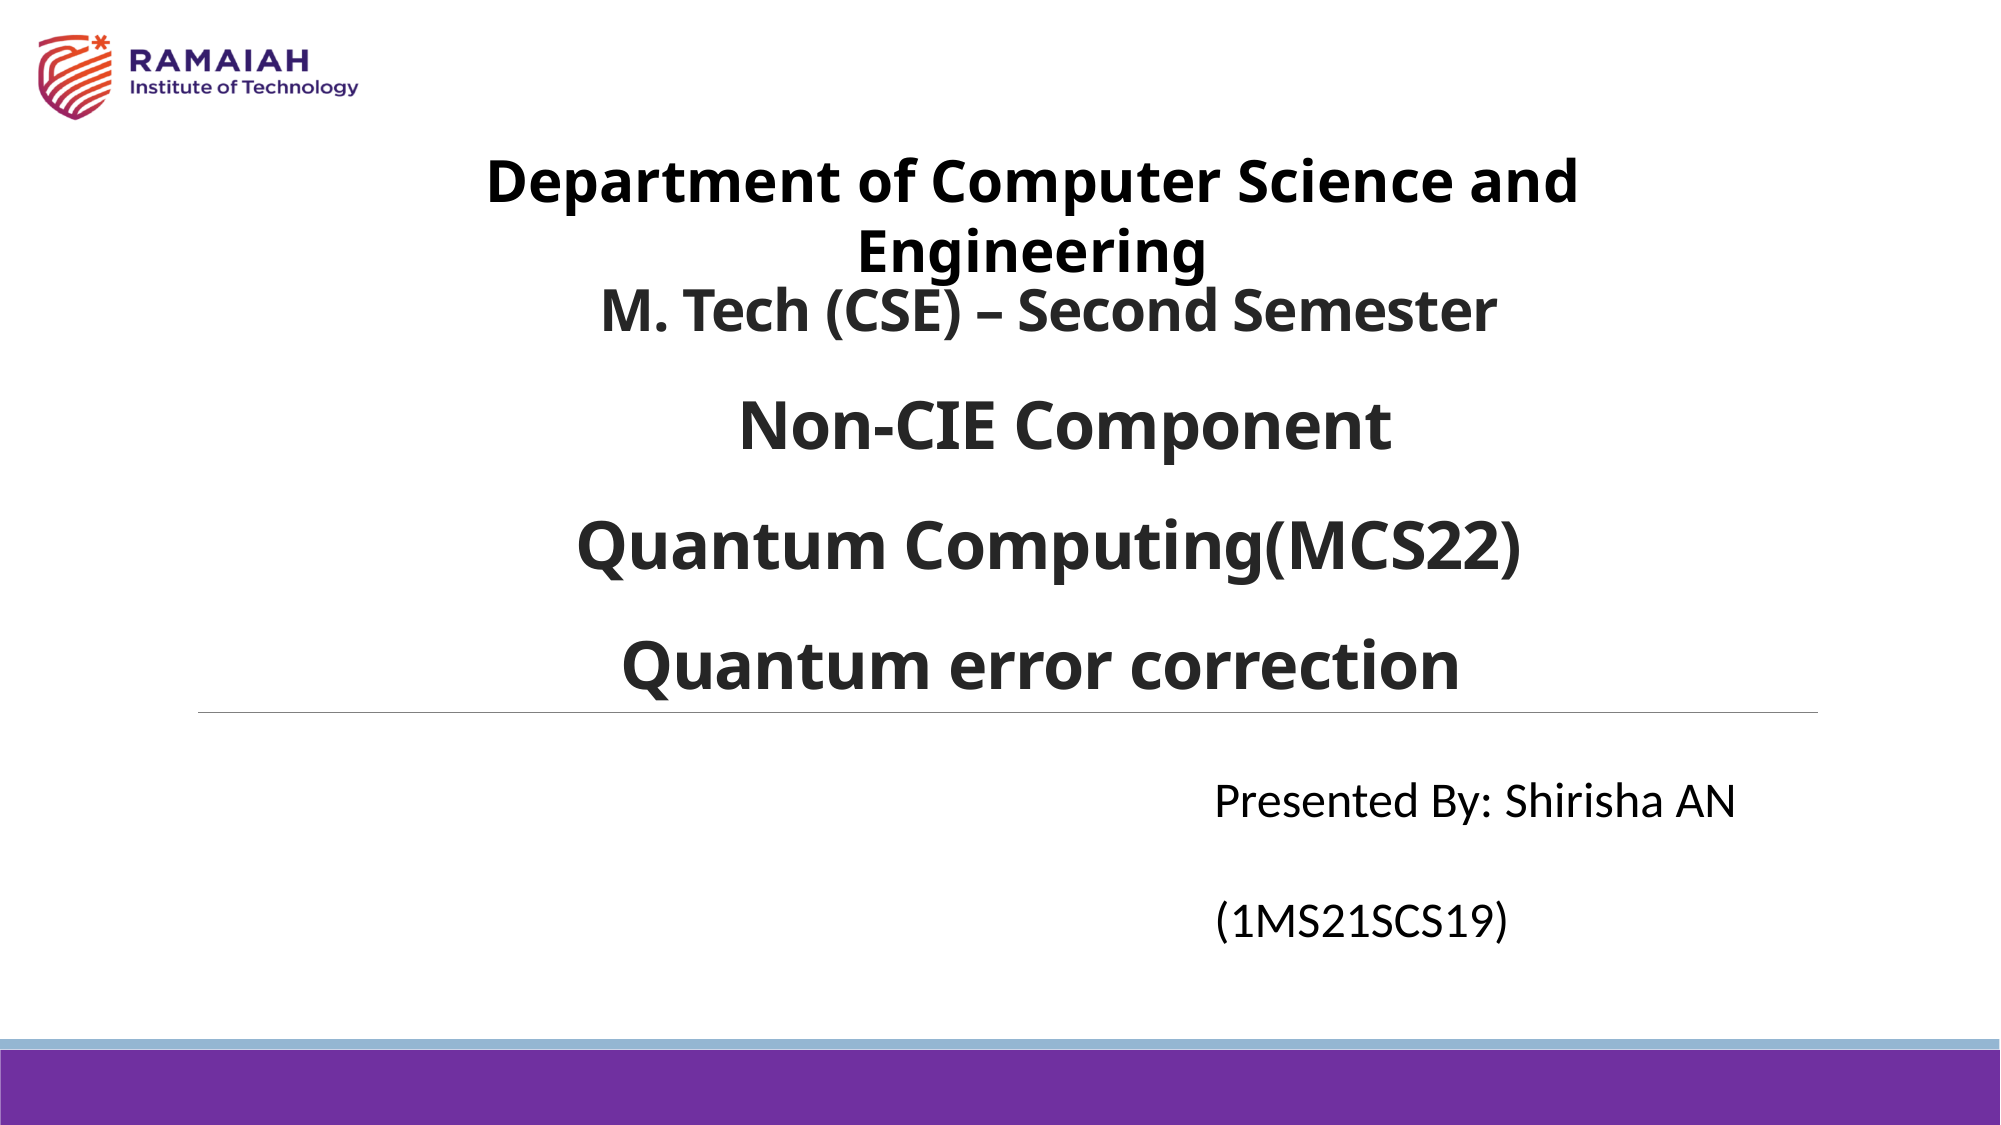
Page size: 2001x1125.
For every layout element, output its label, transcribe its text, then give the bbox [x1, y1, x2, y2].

title M. Tech (CSE) – Second Semester Non-CIE Component Quantum Computing(MCS22) Quantum error correction [159, 576, 1940, 761]
picture [0, 0, 400, 150]
text_box Presented By: Shirisha AN (1MS21SCS19) [1199, 760, 1974, 1000]
text_box Department of Computer Science and Engineering [357, 120, 1708, 308]
